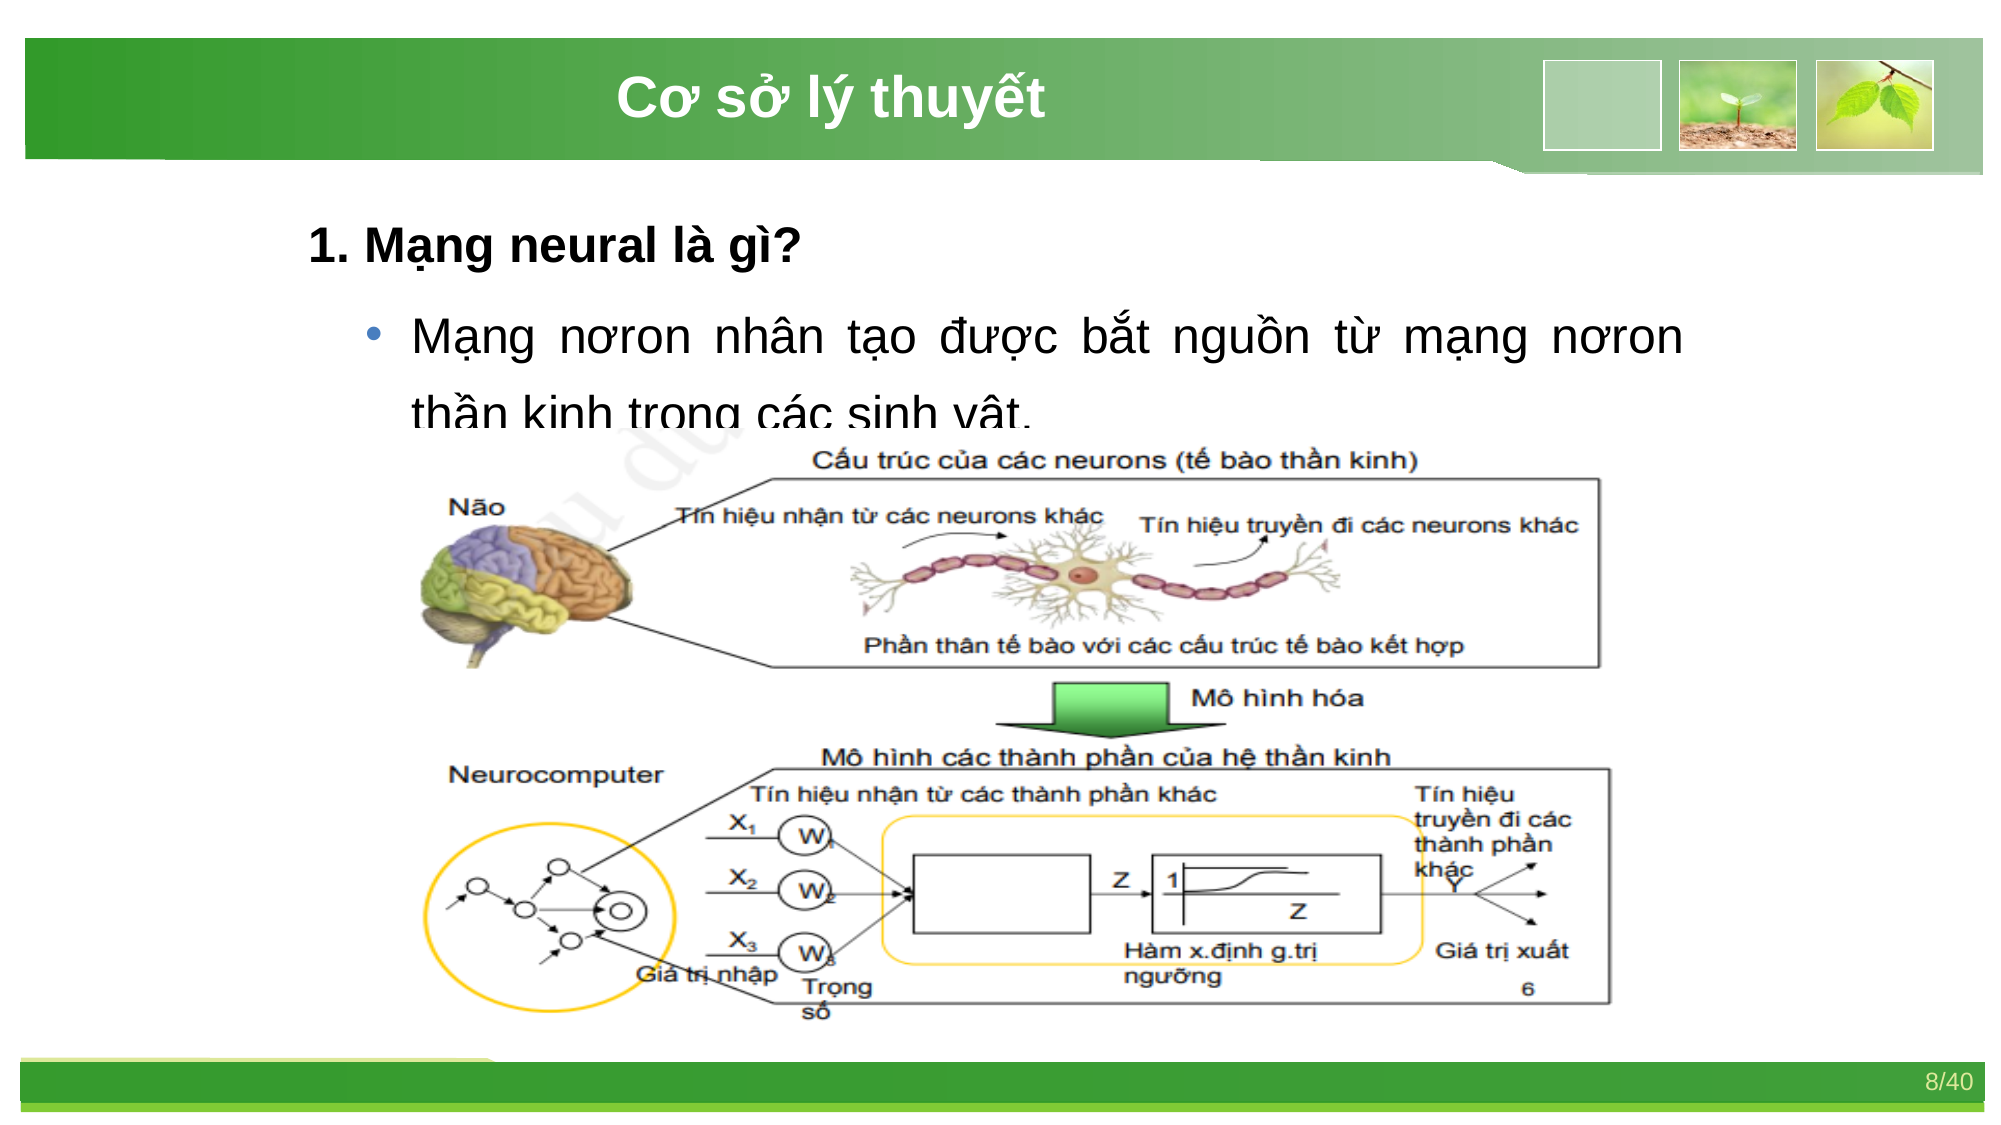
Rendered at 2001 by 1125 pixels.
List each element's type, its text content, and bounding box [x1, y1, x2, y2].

picture [1680, 61, 1796, 149]
picture [409, 427, 1621, 1024]
text_box 1. Mạng neural là gì? Mạng nơron nhân tạo được bắt nguồn từ mạng nơron thần kinh trong các sinh vật. [274, 187, 1700, 1038]
picture [1817, 61, 1932, 149]
picture [20, 1062, 1985, 1101]
text_box Cơ sở lý thuyết [274, 37, 1388, 150]
